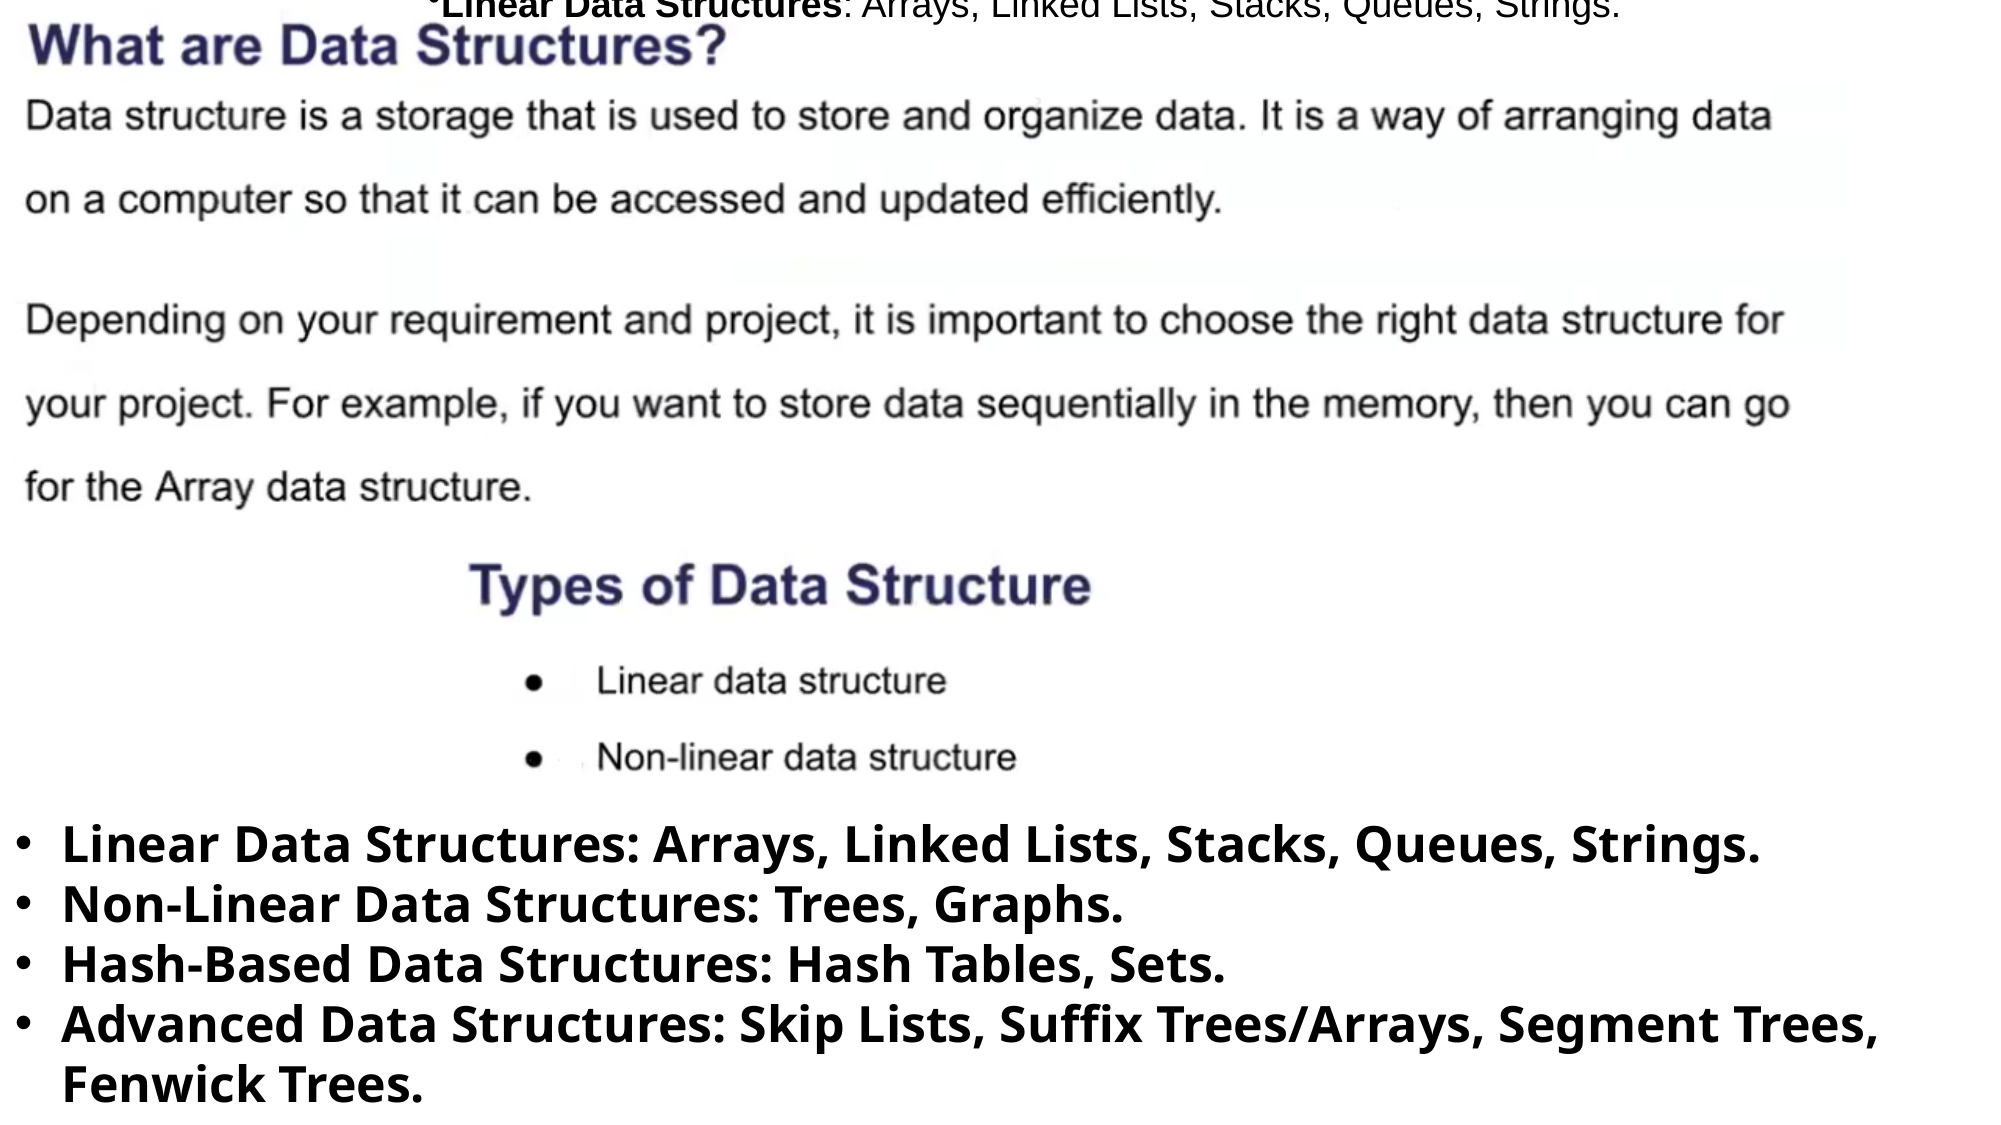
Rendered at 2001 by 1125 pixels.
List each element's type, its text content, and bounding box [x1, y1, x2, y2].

picture [12, 0, 1849, 520]
text_box Linear Data Structures: Arrays, Linked Lists, Stacks, Queues, Strings. Non-Linear Data Structures: Trees, Graphs. Hash-Based Data Structures: Hash Tables, Sets. Advanced Data Structures: Skip Lists, Suffix Trees/Arrays, Segment Trees, Fenwick Trees. [0, 805, 1973, 1120]
picture [513, 656, 1040, 781]
picture [461, 541, 1142, 623]
text_box Linear Data Structures: Arrays, Linked Lists, Stacks, Queues, Strings. [755, 0, 1638, 78]
